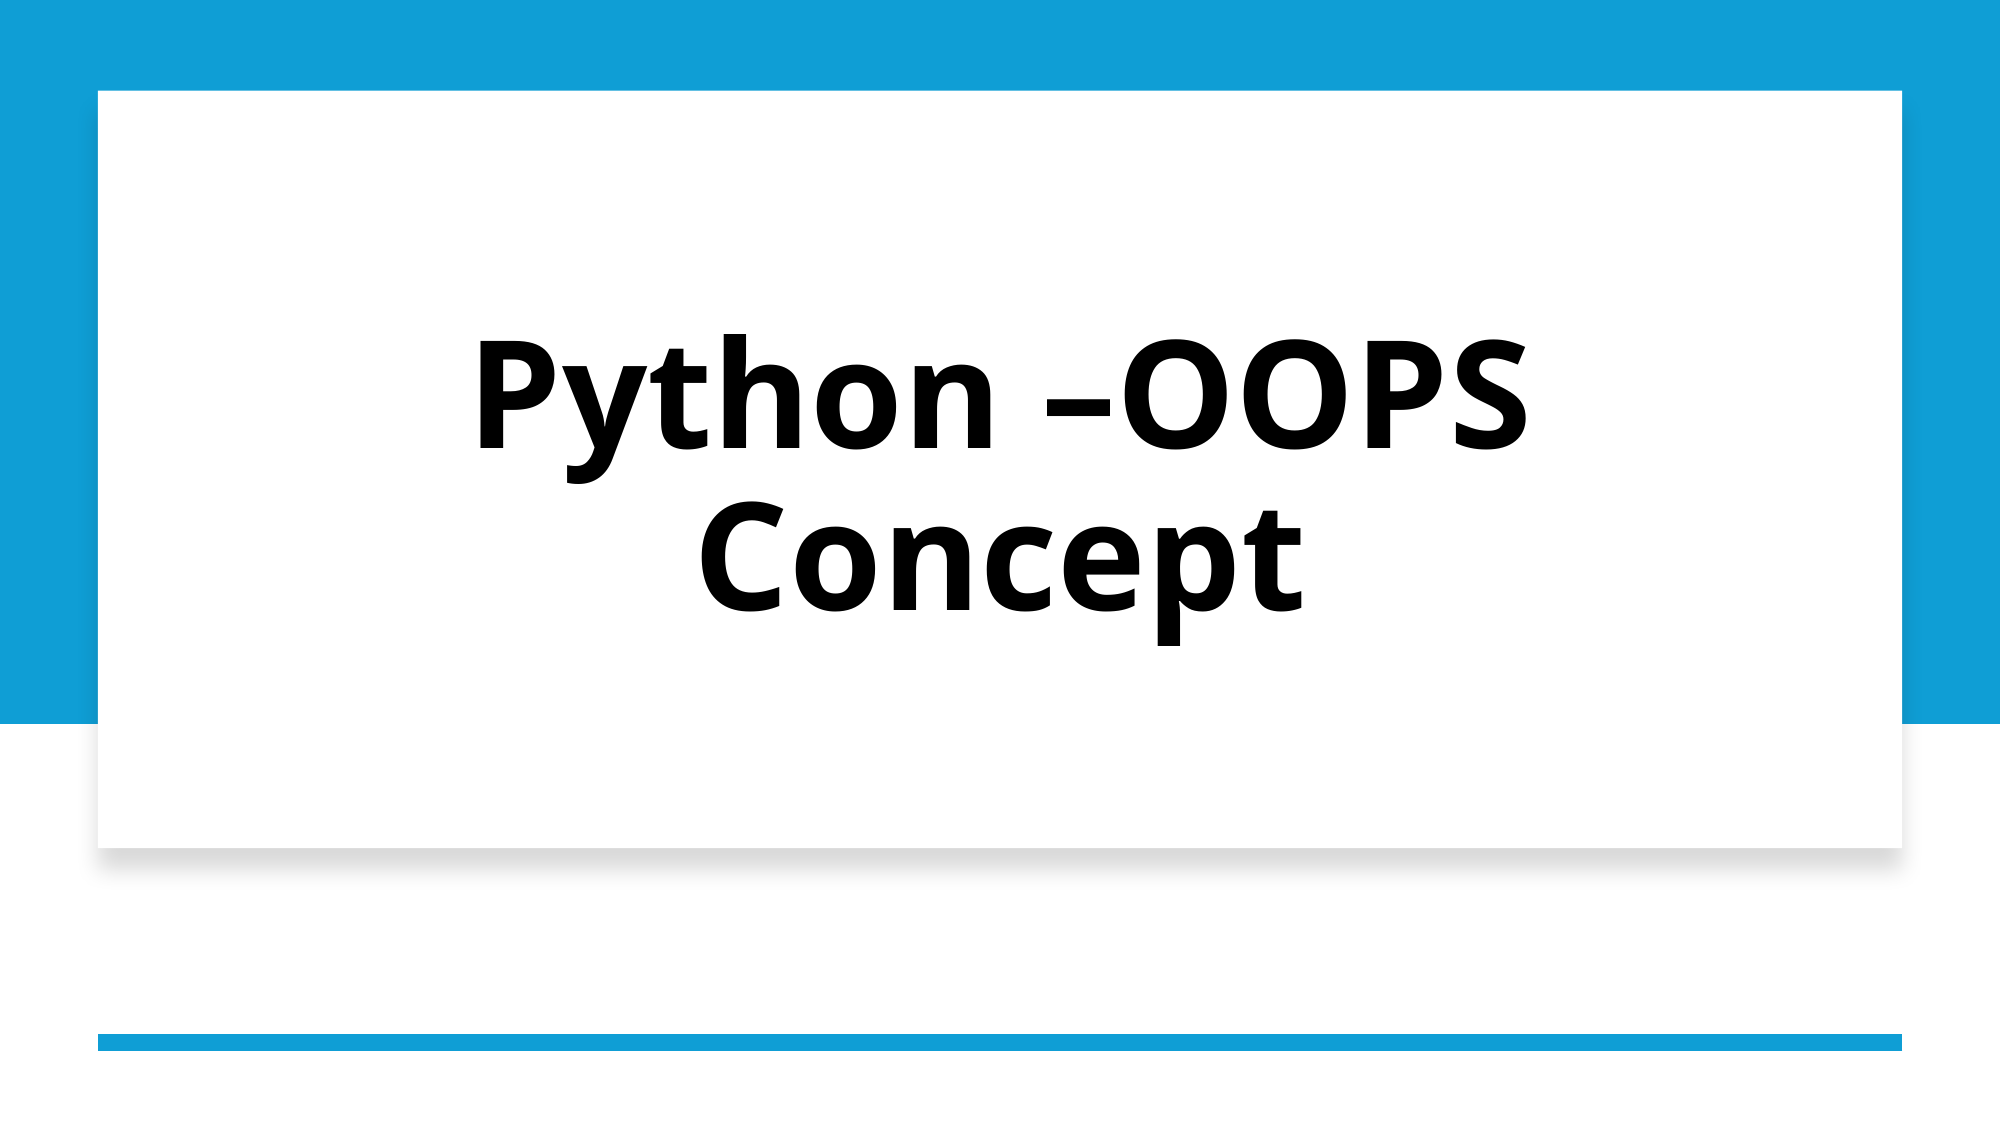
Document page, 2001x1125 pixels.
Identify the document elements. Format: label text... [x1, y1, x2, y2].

text_box [96, 89, 1904, 850]
text_box Python –OOPS Concept [249, 212, 1750, 750]
text_box [0, 725, 2000, 1125]
text_box [0, 0, 2000, 725]
